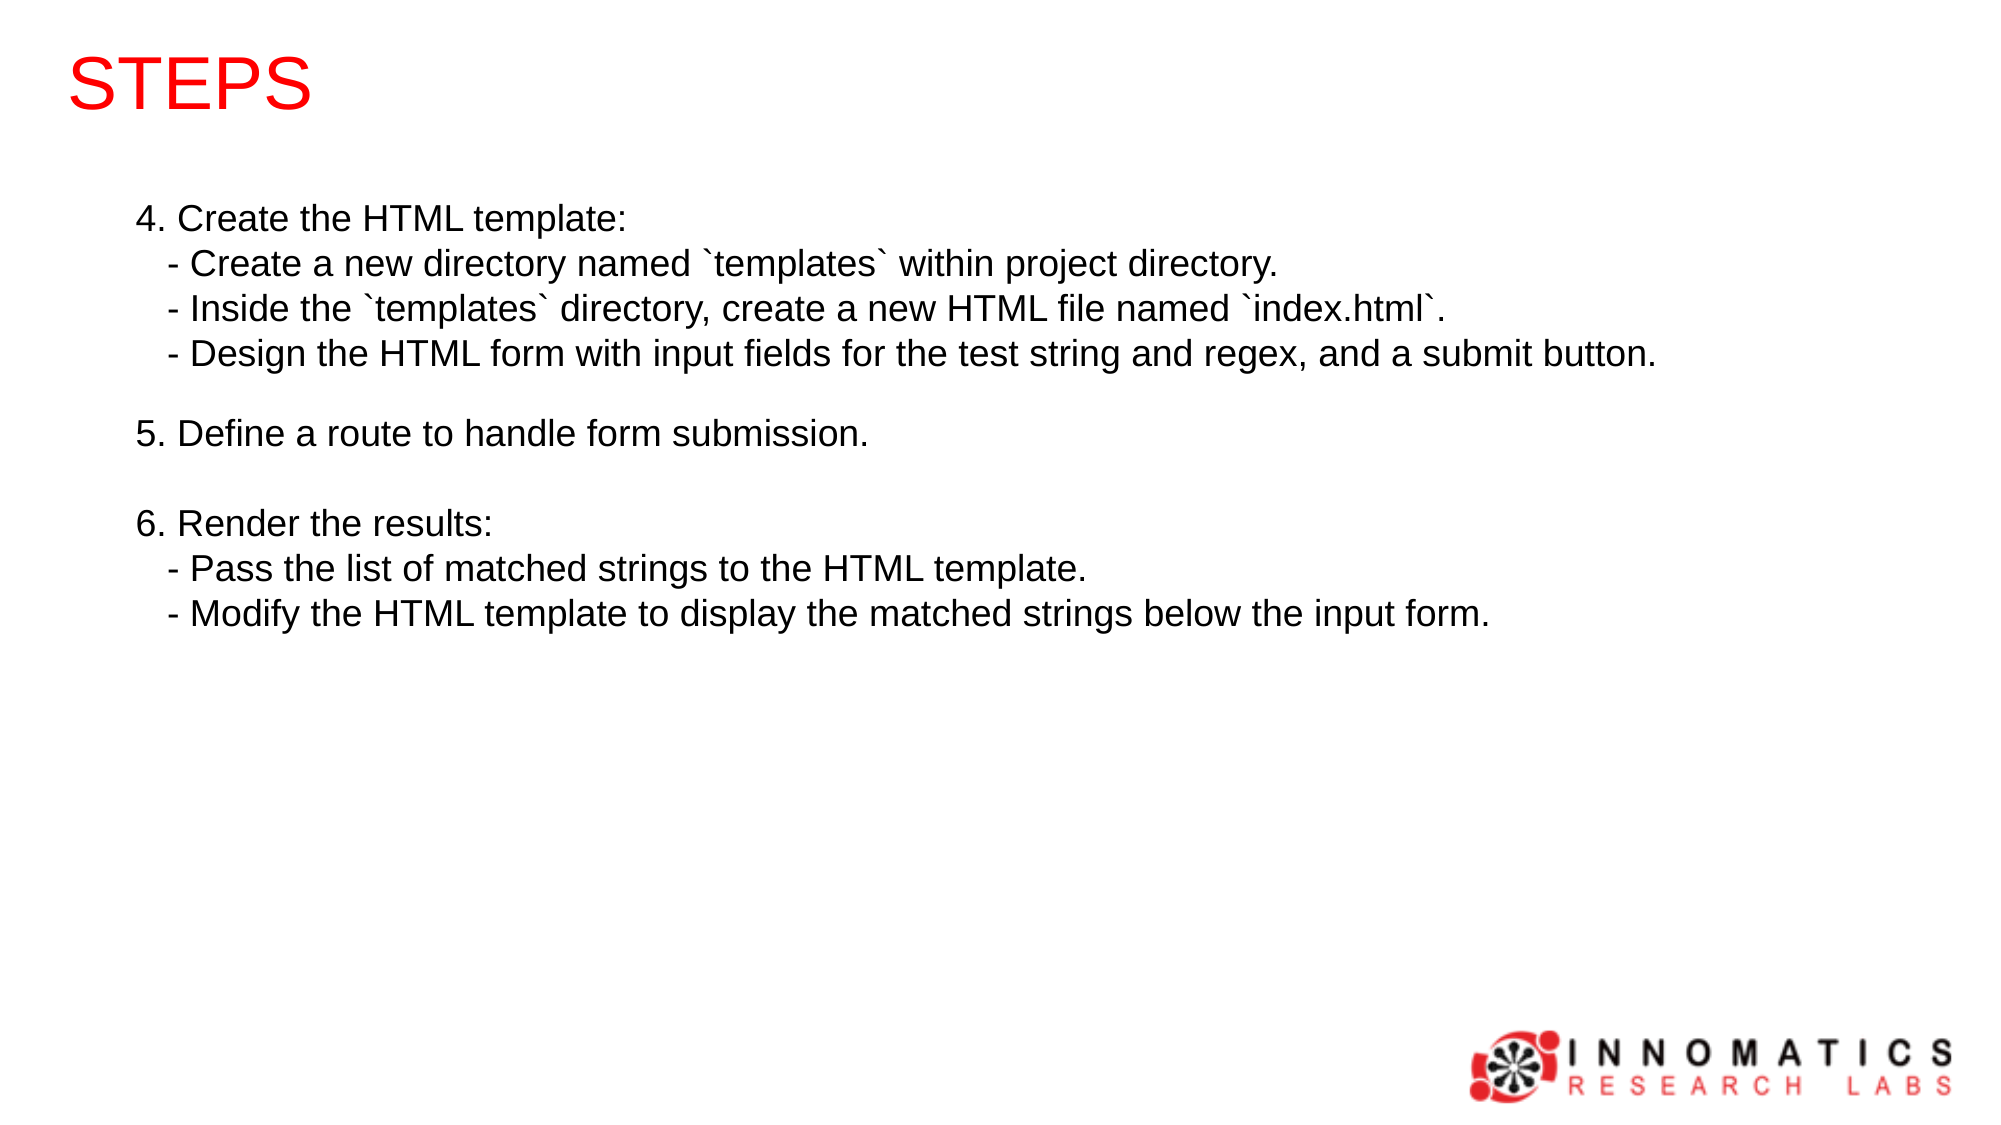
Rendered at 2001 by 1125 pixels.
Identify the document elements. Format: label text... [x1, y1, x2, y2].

text_box 4. Create the HTML template: - Create a new directory named `templates` within project directory. - Inside the `templates` directory, create a new HTML file named `index.html`. - Design the HTML form with input fields for the test string and regex, and a submit button. 5. Define a route to handle form submission. 6. Render the results: - Pass the list of matched strings to the HTML template. - Modify the HTML template to display the matched strings below the input form. [120, 187, 1825, 747]
text_box STEPS [53, 27, 1105, 133]
picture [1445, 1014, 1975, 1125]
